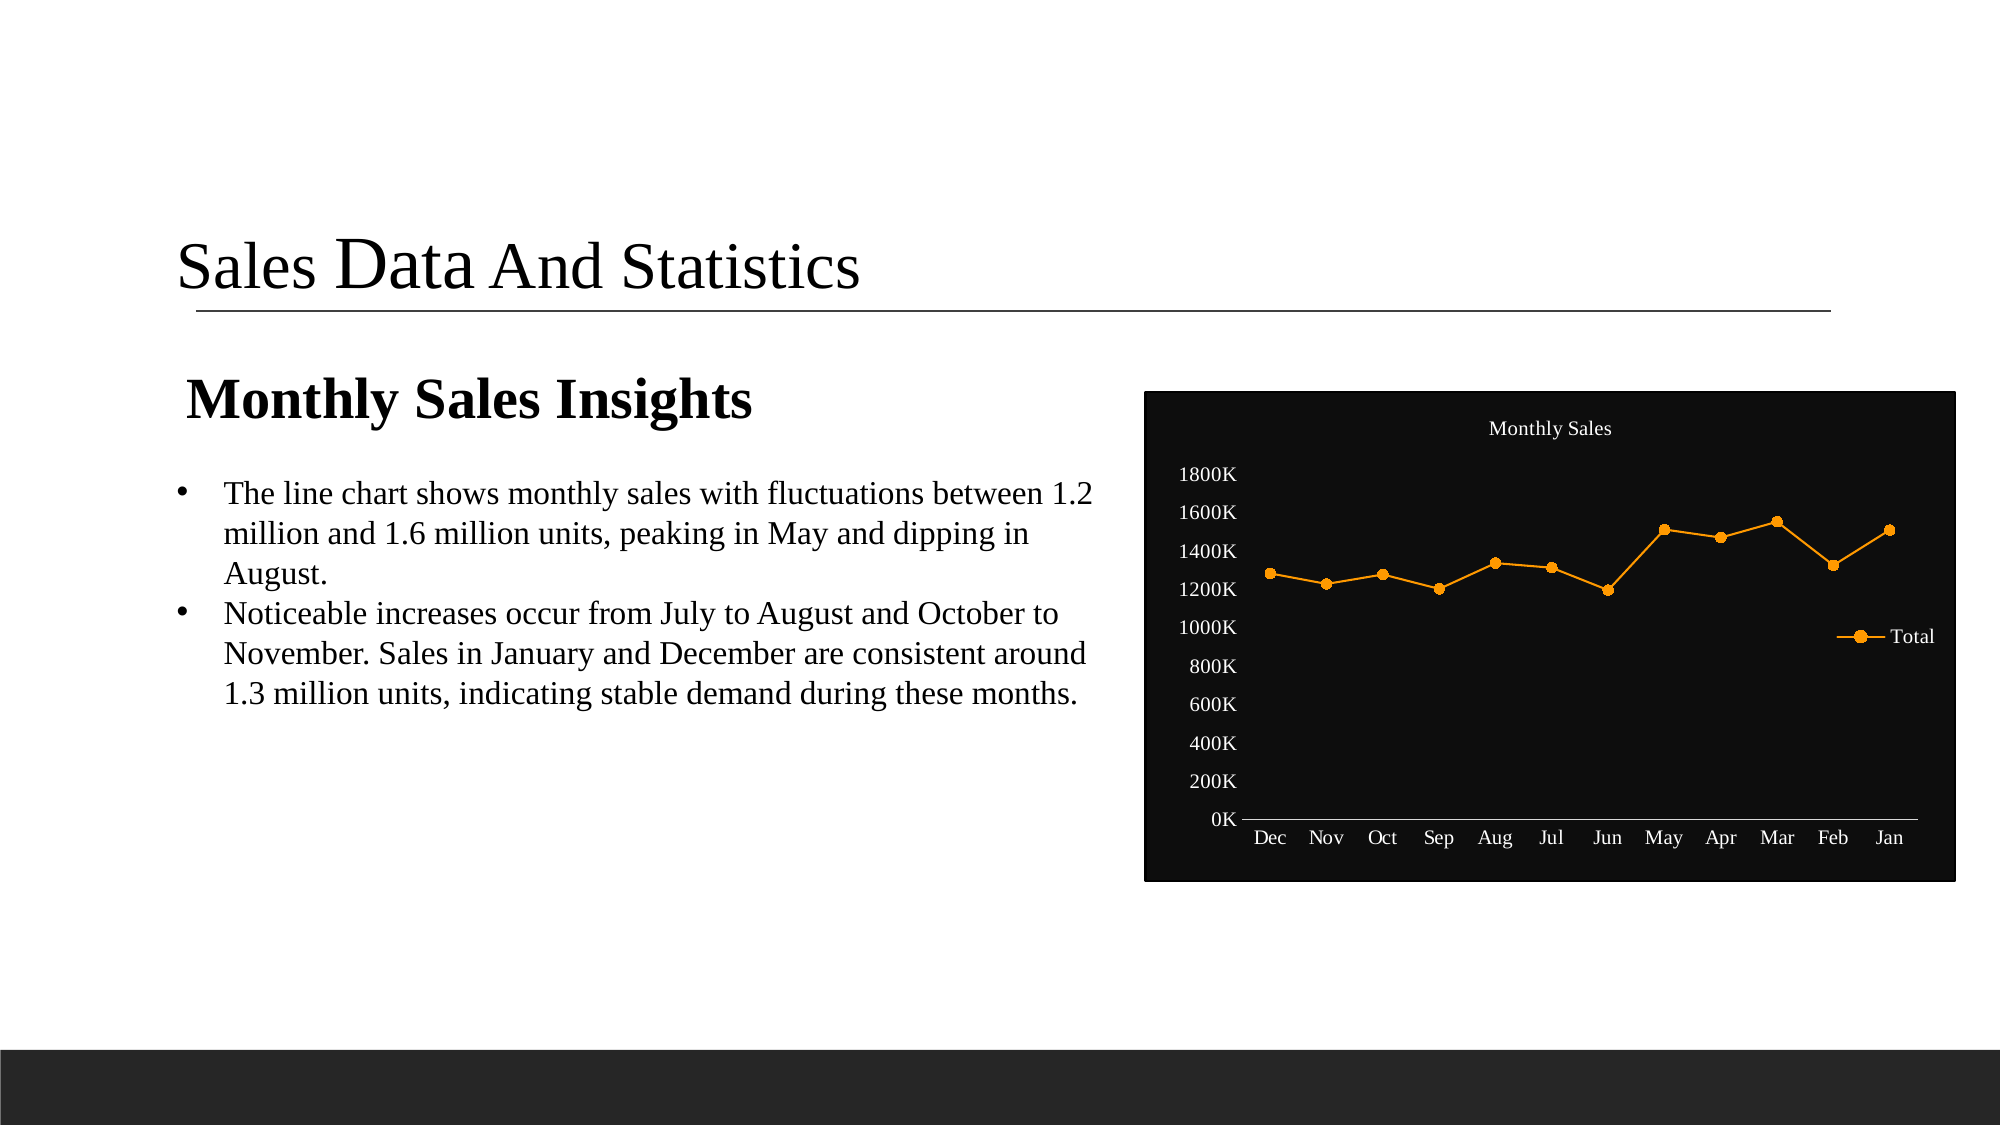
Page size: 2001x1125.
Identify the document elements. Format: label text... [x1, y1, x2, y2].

text_box Sales Data And Statistics [161, 206, 1162, 311]
text_box The line chart shows monthly sales with fluctuations between 1.2 million and 1.6 million units, peaking in May and dipping in August. Noticeable increases occur from July to August and October to November. Sales in January and December are consistent around 1.3 million units, indicating stable demand during these months. [161, 463, 1141, 719]
chart [1143, 390, 1957, 883]
text_box Monthly Sales Insights [171, 352, 769, 438]
